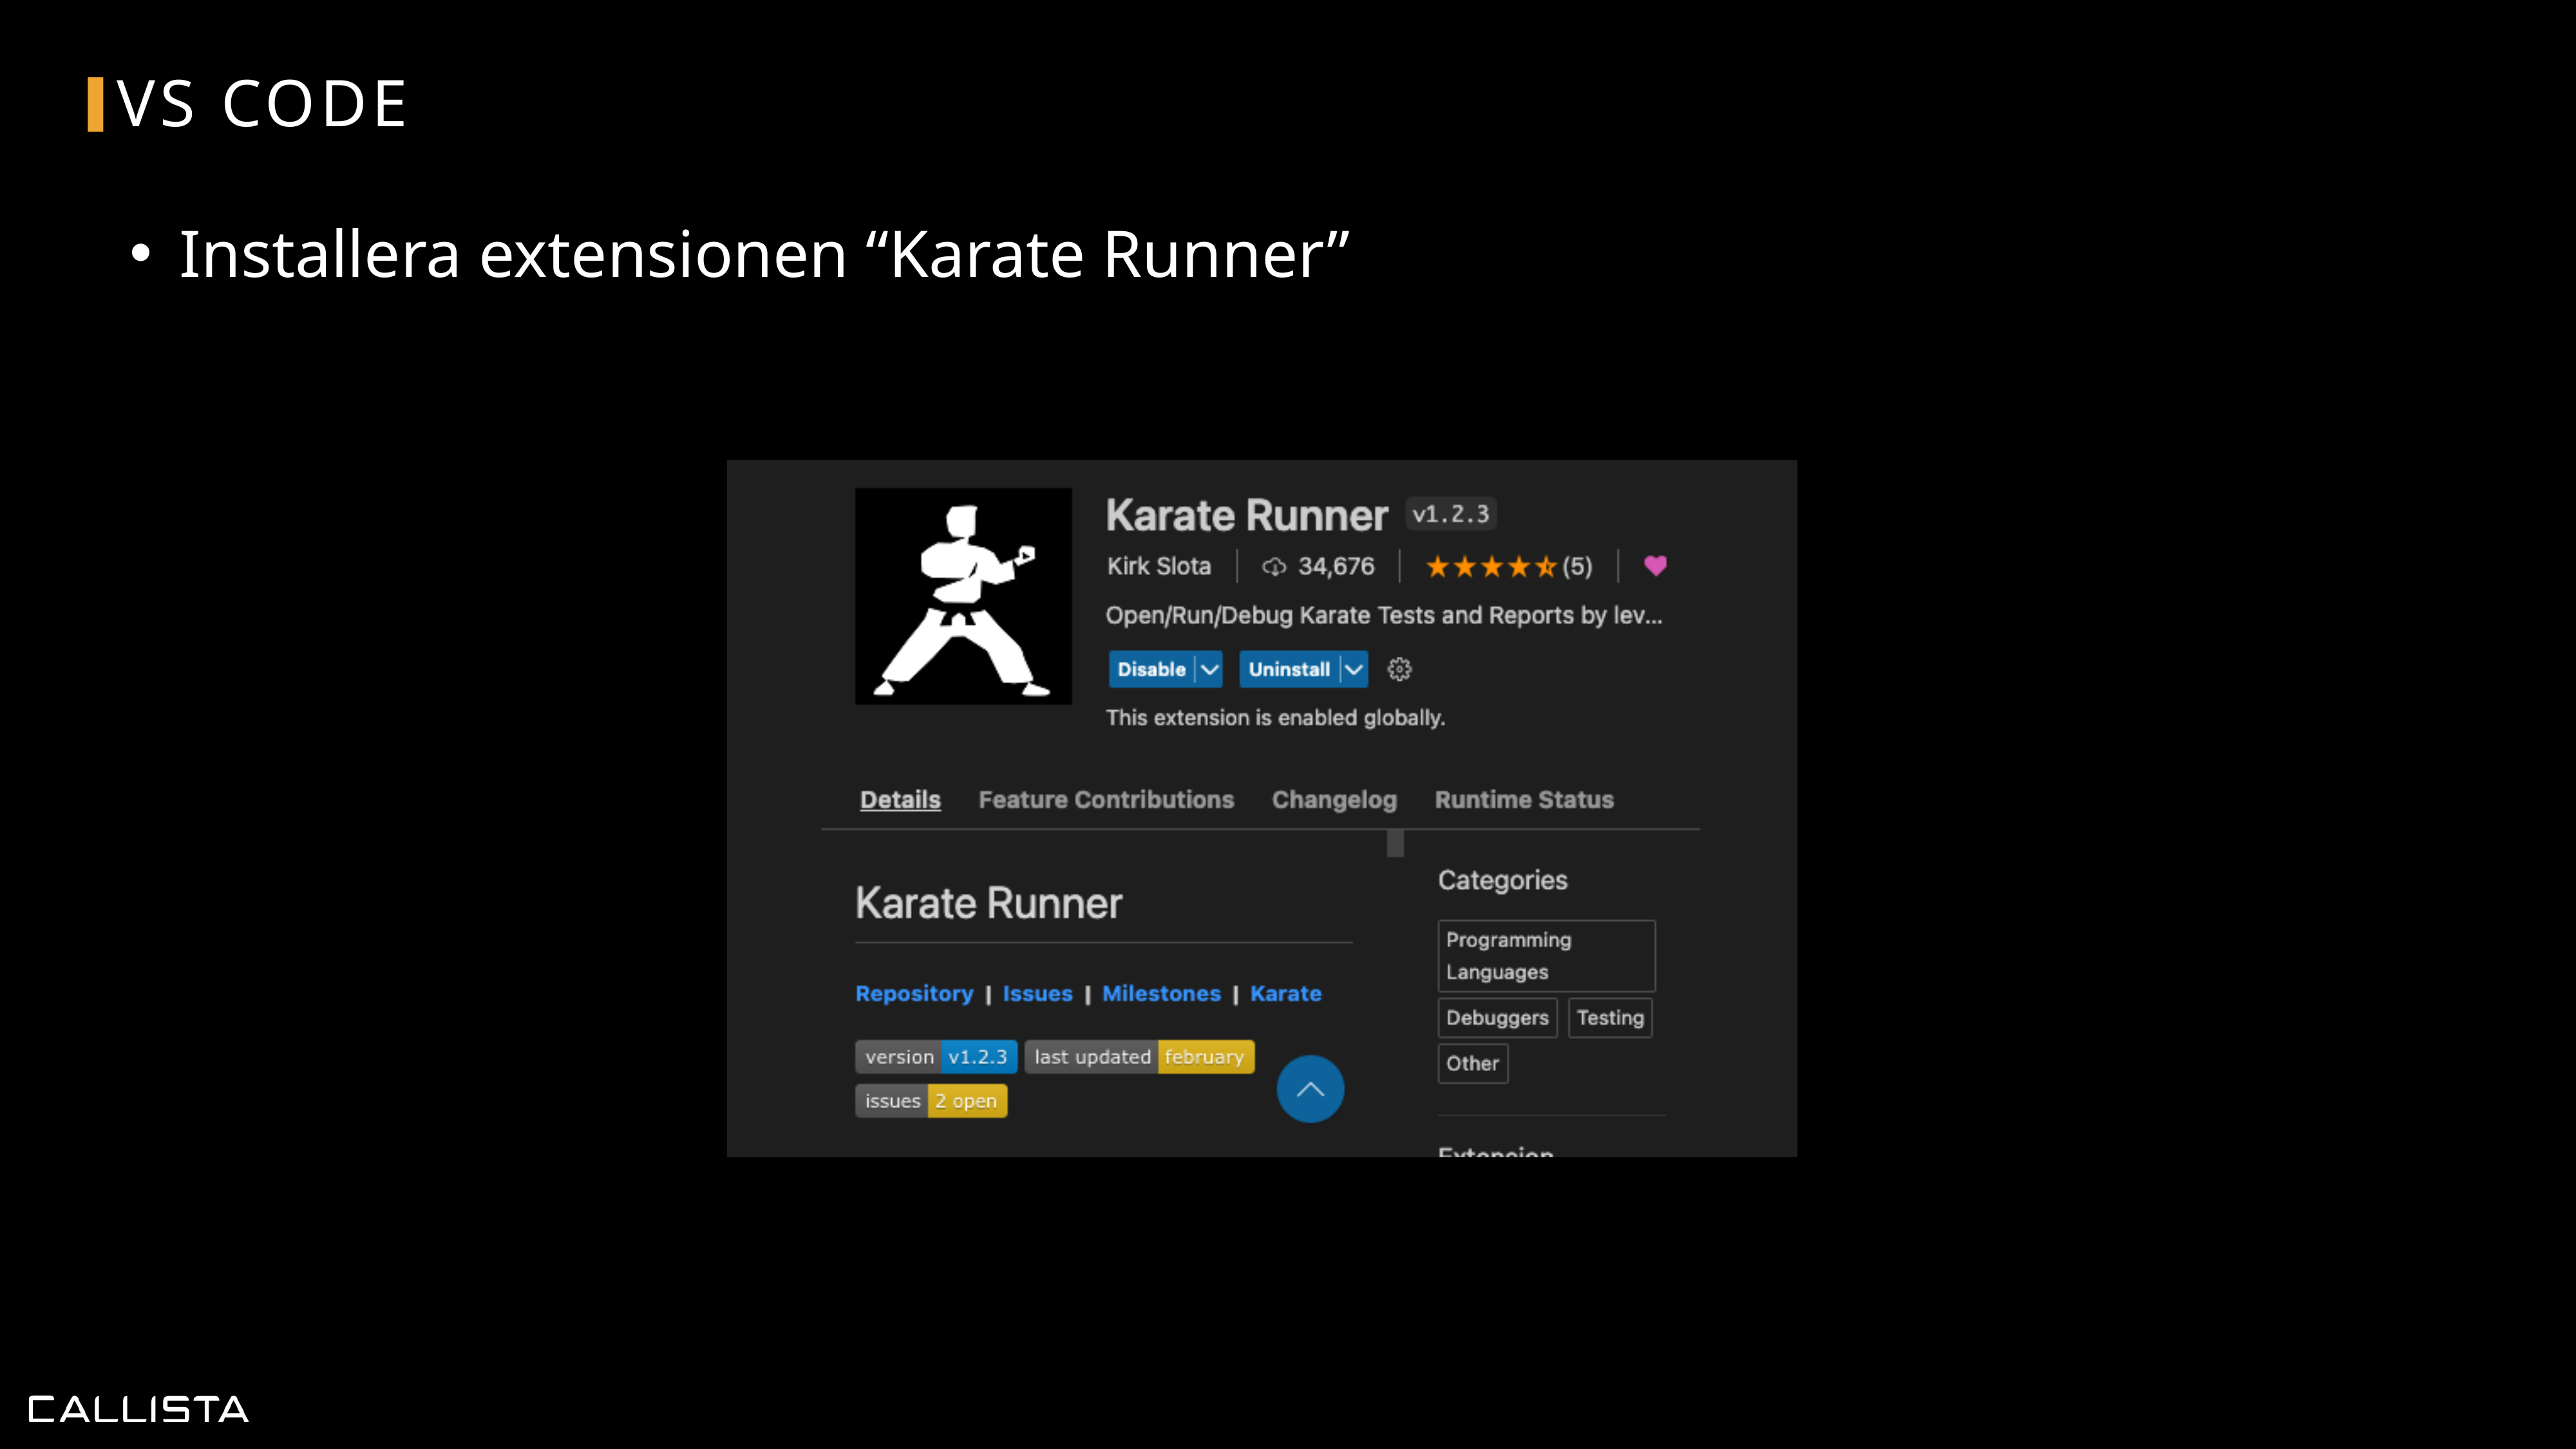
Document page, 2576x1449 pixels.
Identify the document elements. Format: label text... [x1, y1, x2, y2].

picture [727, 459, 1797, 1157]
list Installera extensionen “Karate Runner” [106, 187, 2423, 1262]
title VS Code [106, 52, 2423, 149]
